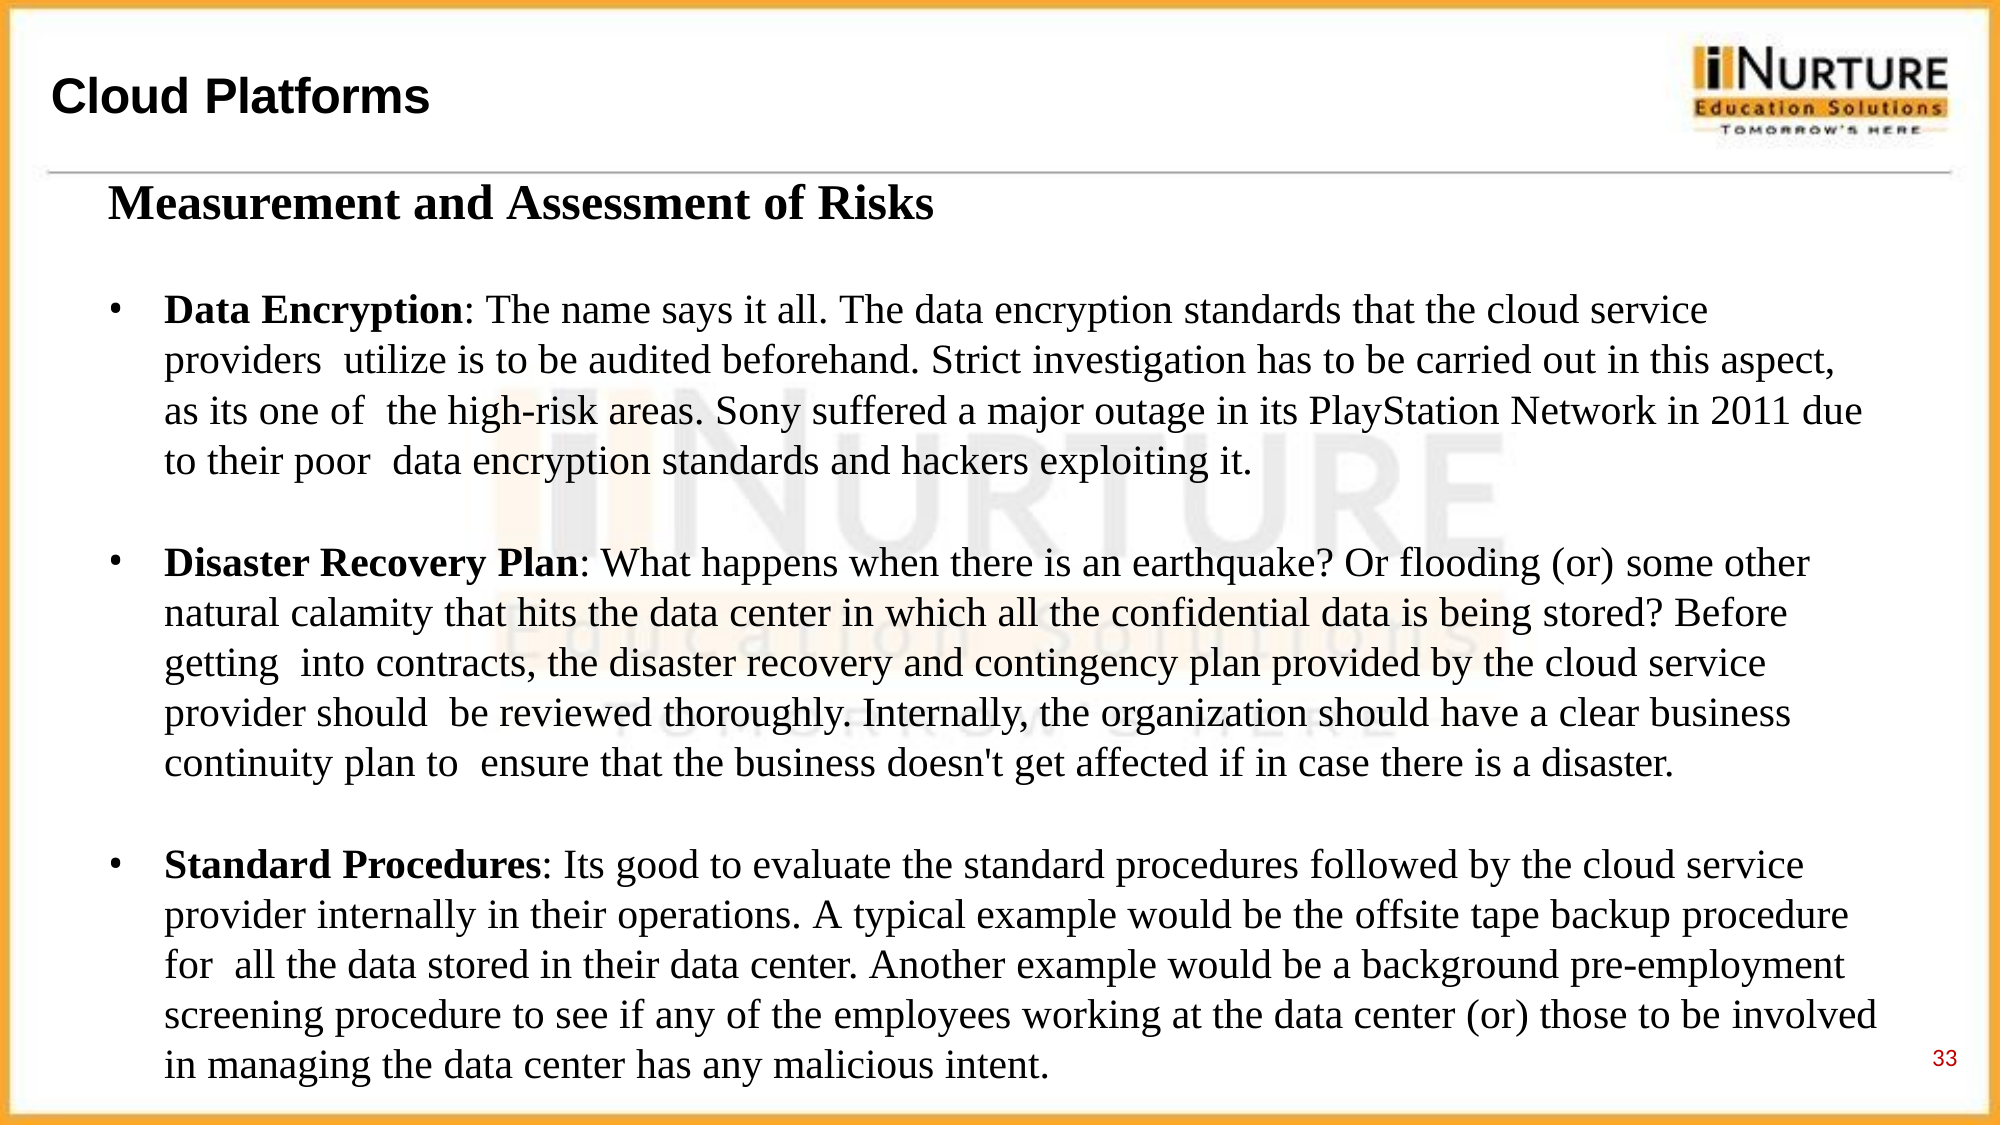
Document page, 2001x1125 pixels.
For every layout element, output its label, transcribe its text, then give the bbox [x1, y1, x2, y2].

text_box 33 [1930, 1039, 1960, 1072]
text_box Measurement and Assessment of Risks Data Encryption: The name says it all. The data encryption standards that the cloud service providers utilize is to be audited beforehand. Strict investigation has to be carried out in this aspect, as its one of the high-risk areas. Sony suffered a major outage in its PlayStation Network in 2011 due to their poor data encryption standards and hackers exploiting it. Disaster Recovery Plan: What happens when there is an earthquake? Or flooding (or) some other natural calamity that hits the data center in which all the confidential data is being stored? Before getting into contracts, the disaster recovery and contingency plan provided by the cloud service provider should be reviewed thoroughly. Internally, the organization should have a clear business continuity plan to ensure that the business doesn't get affected if in case there is a disaster. Standard Procedures: Its good to evaluate the standard procedures followed by the cloud service provider internally in their operations. A typical example would be the offsite tape backup procedure for all the data stored in their data center. Another example would be a background pre-employment screening procedure to see if any of the employees working at the data center (or) those to be involved in managing the data center has any malicious intent. [105, 167, 1909, 1087]
picture [0, 0, 2000, 1125]
title Cloud Platforms [48, 61, 433, 251]
